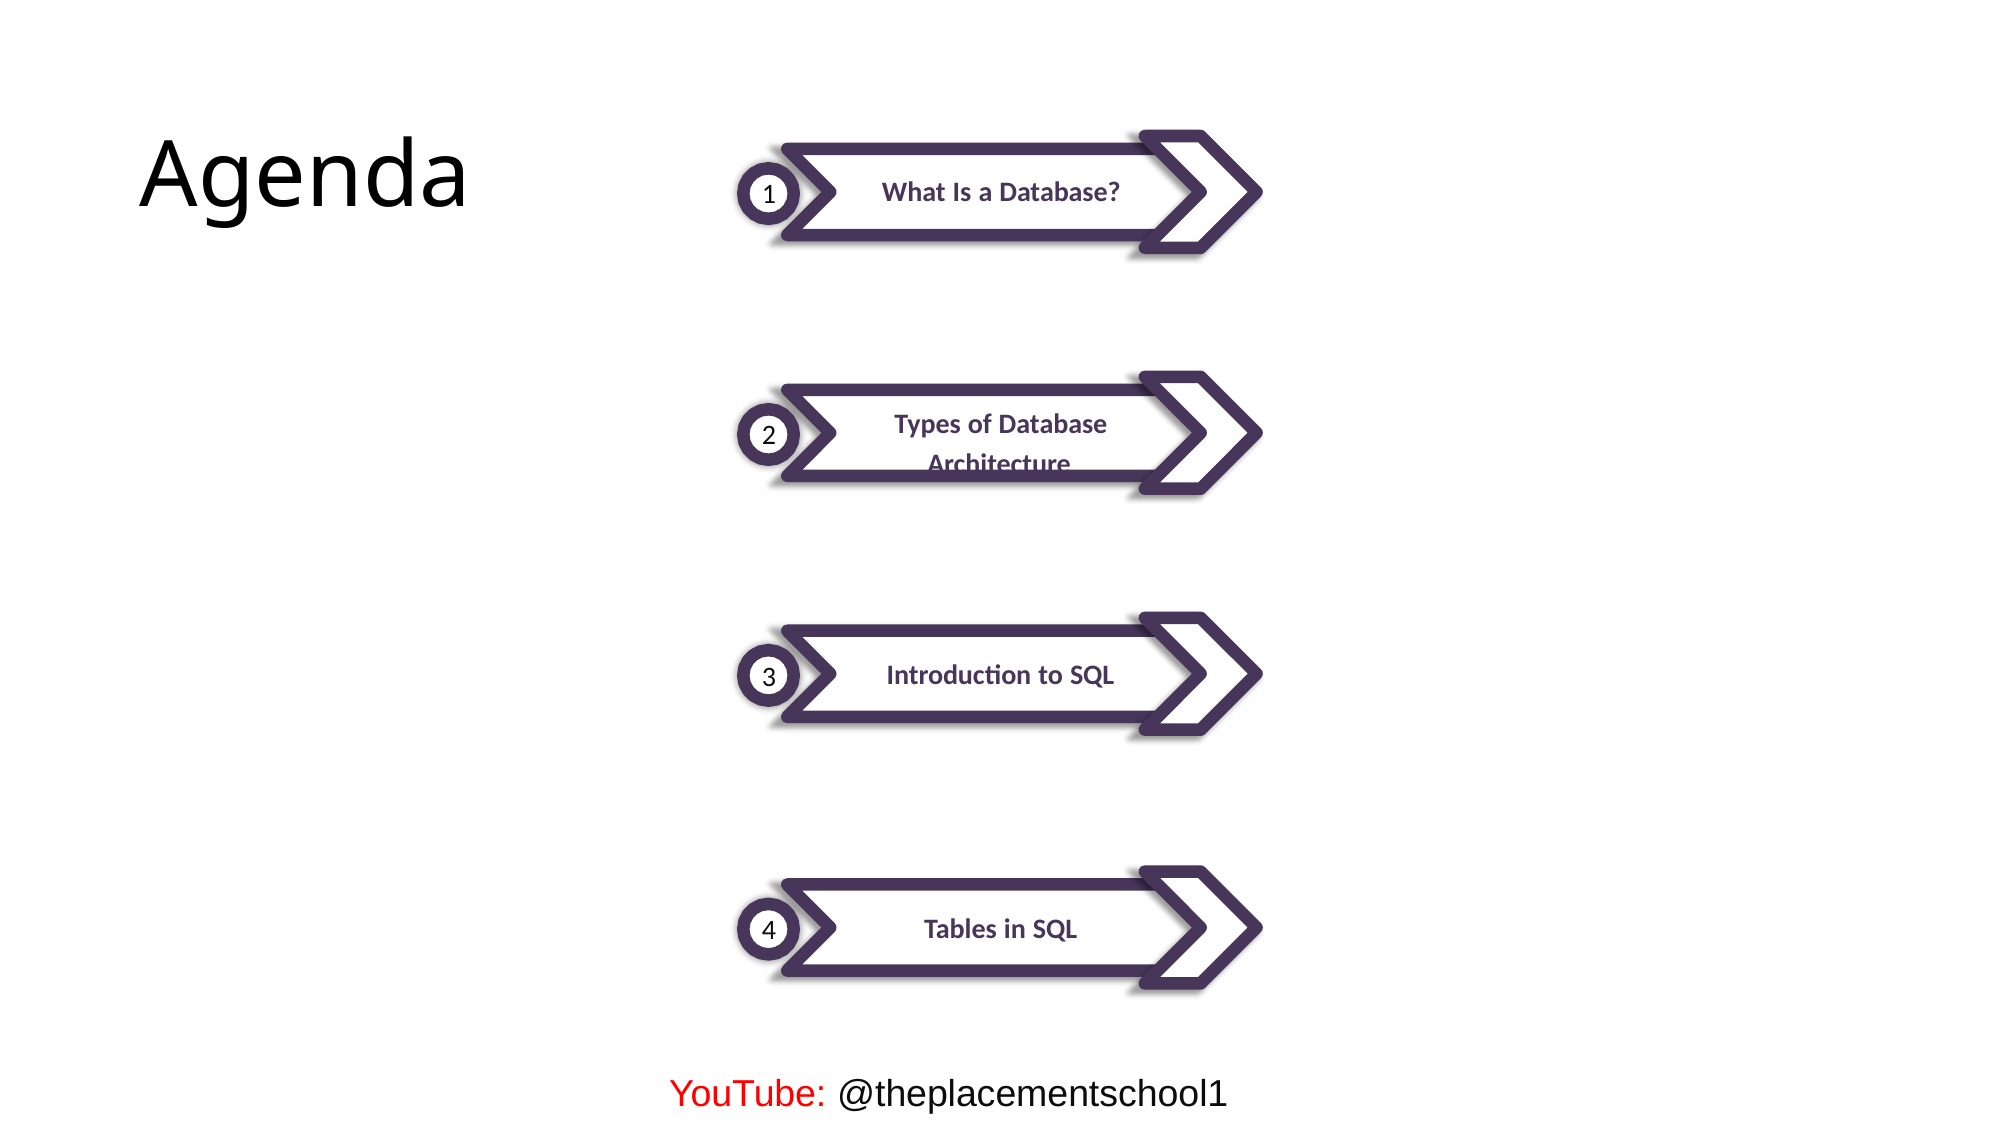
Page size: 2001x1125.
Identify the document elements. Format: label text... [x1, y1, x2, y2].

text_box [723, 859, 1273, 1005]
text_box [723, 123, 1273, 271]
footer YouTube: @theplacementschool1 [541, 767, 1354, 1125]
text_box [723, 604, 1273, 752]
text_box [723, 363, 1273, 512]
title Agenda [137, 73, 1863, 264]
